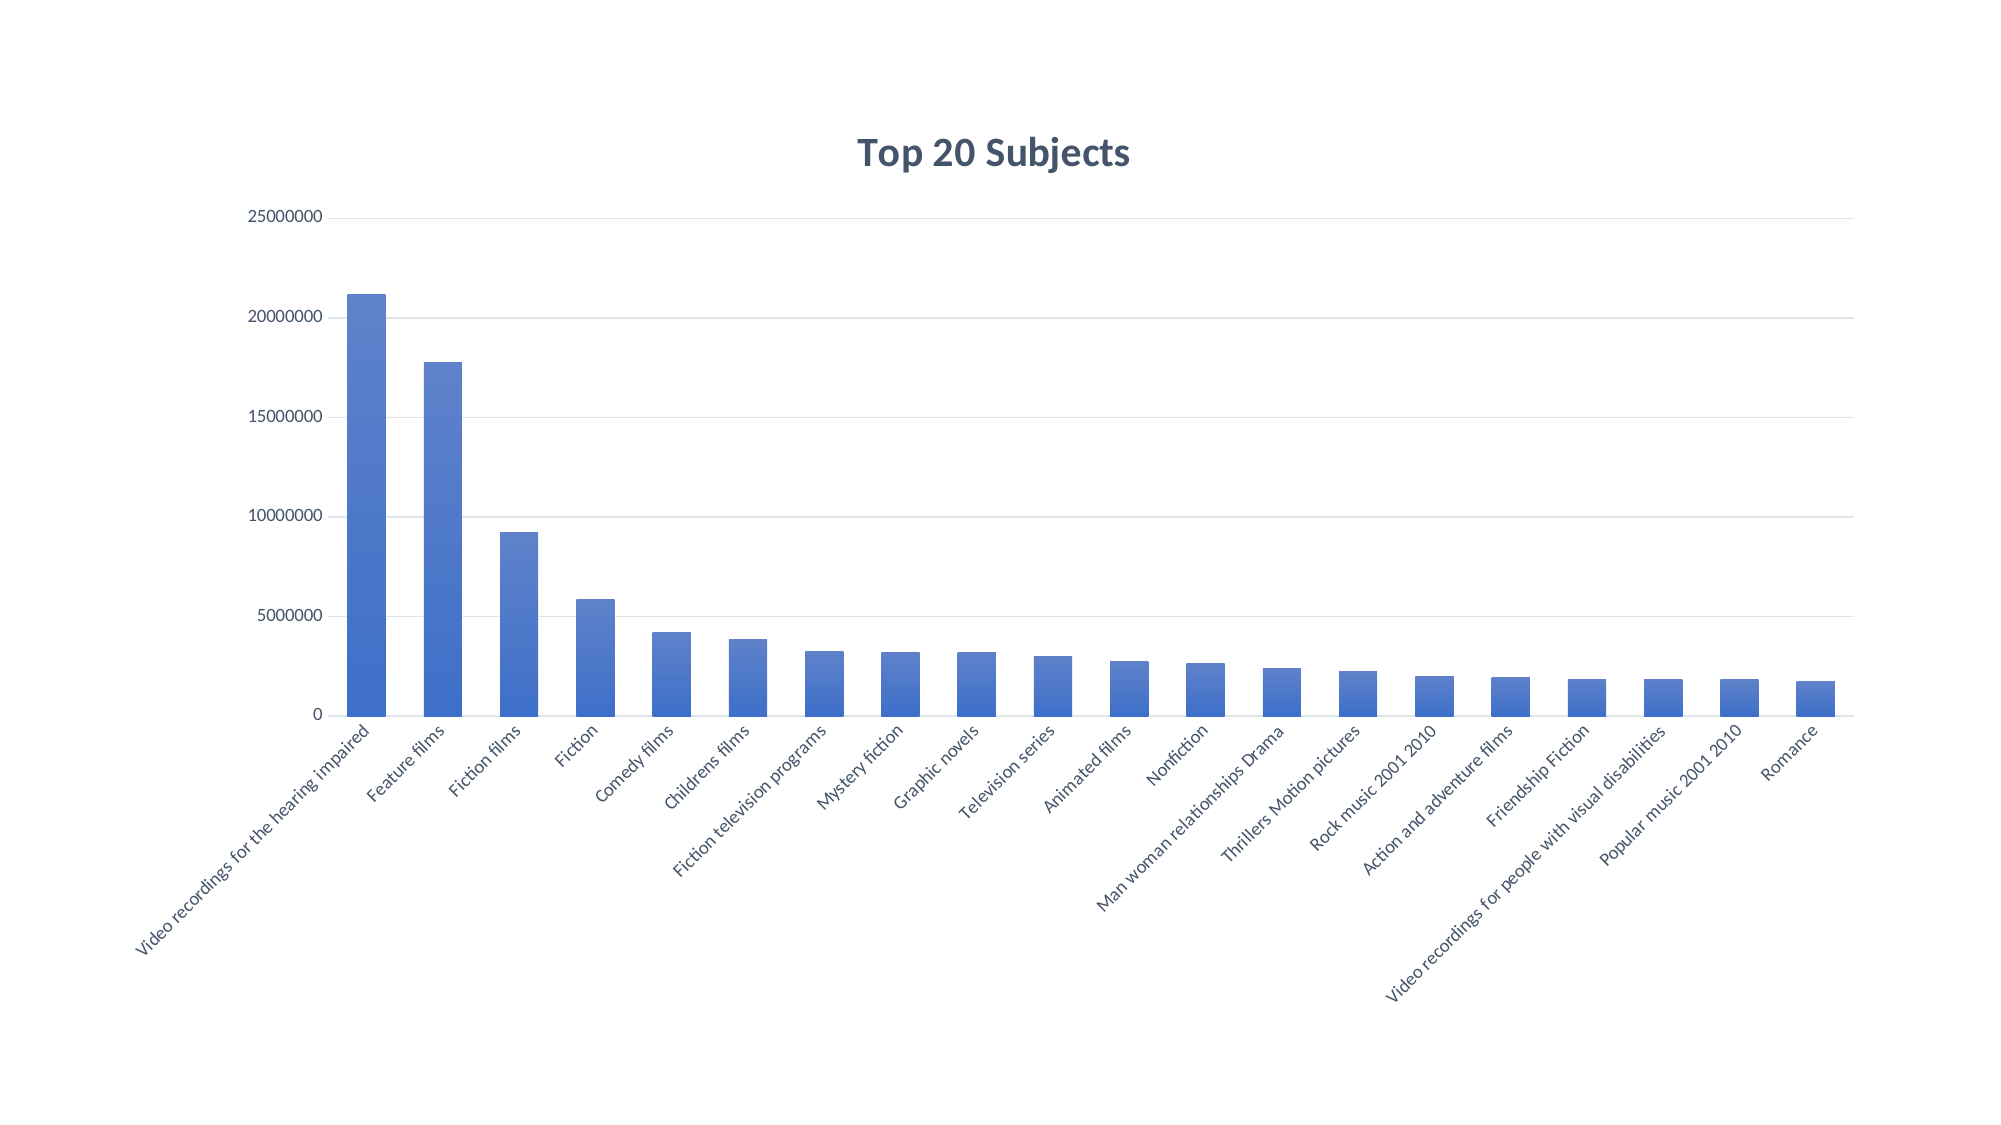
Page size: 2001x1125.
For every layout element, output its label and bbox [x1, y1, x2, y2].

chart [97, 96, 1891, 1027]
